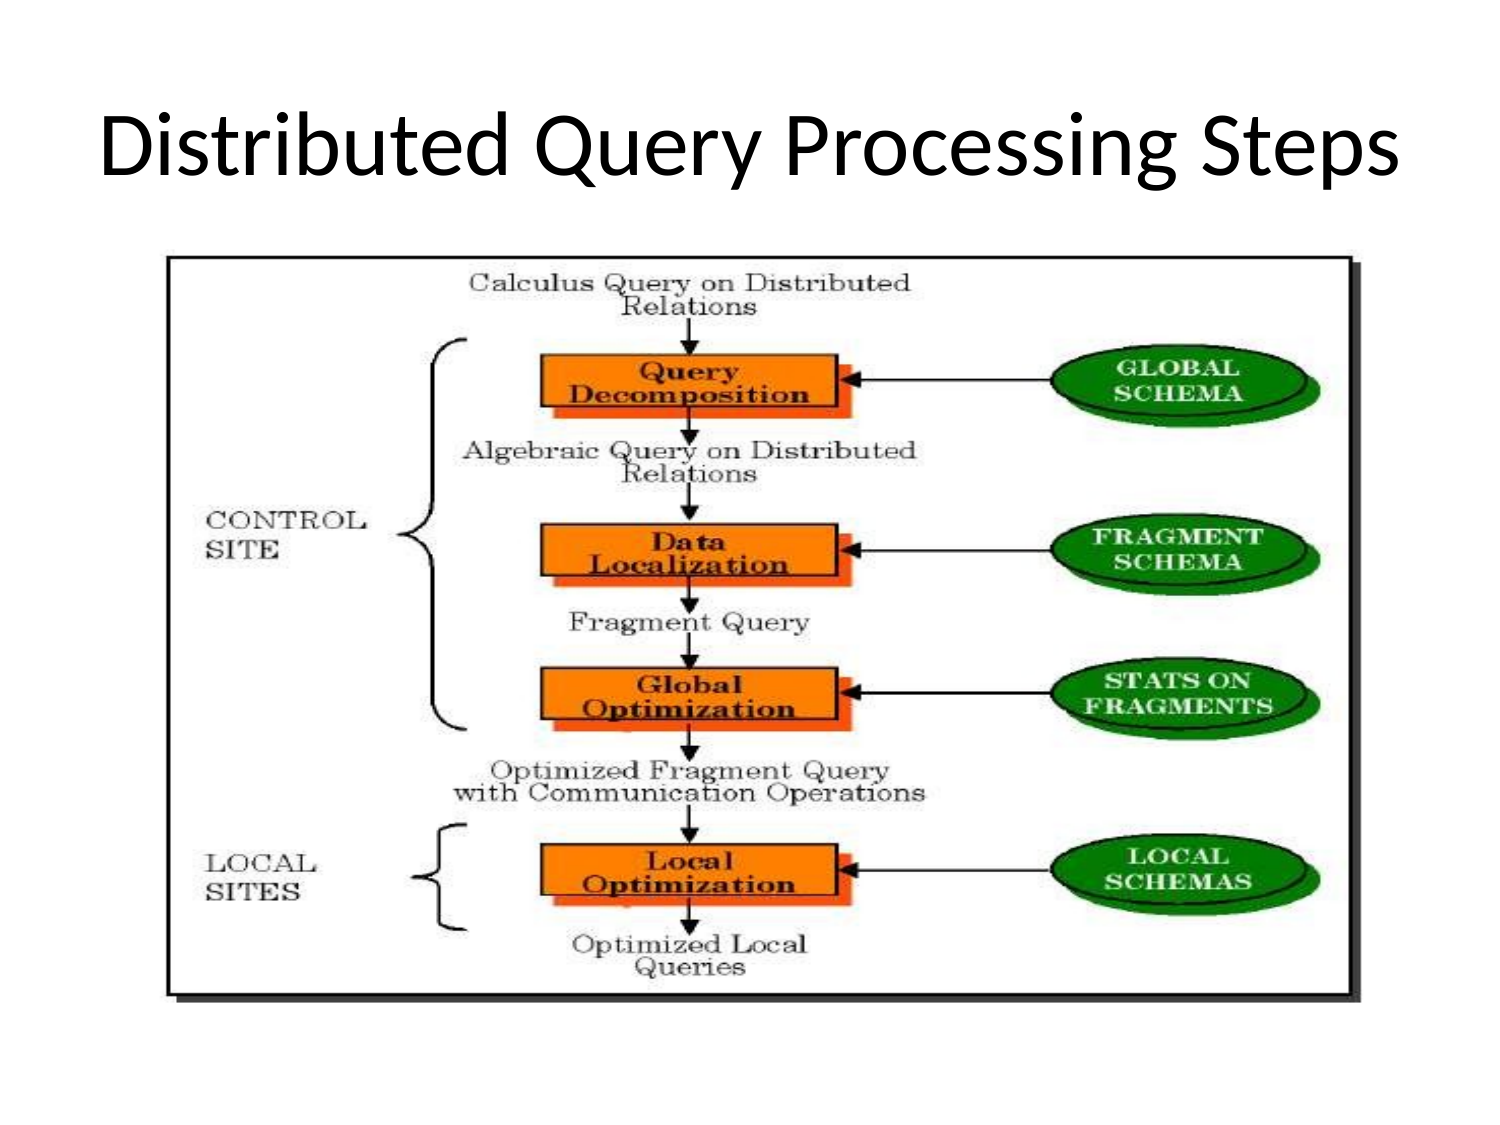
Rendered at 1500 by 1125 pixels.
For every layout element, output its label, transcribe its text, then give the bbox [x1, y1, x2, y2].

text_box [112, 237, 1400, 1038]
title Distributed Query Processing Steps [75, 45, 1425, 233]
